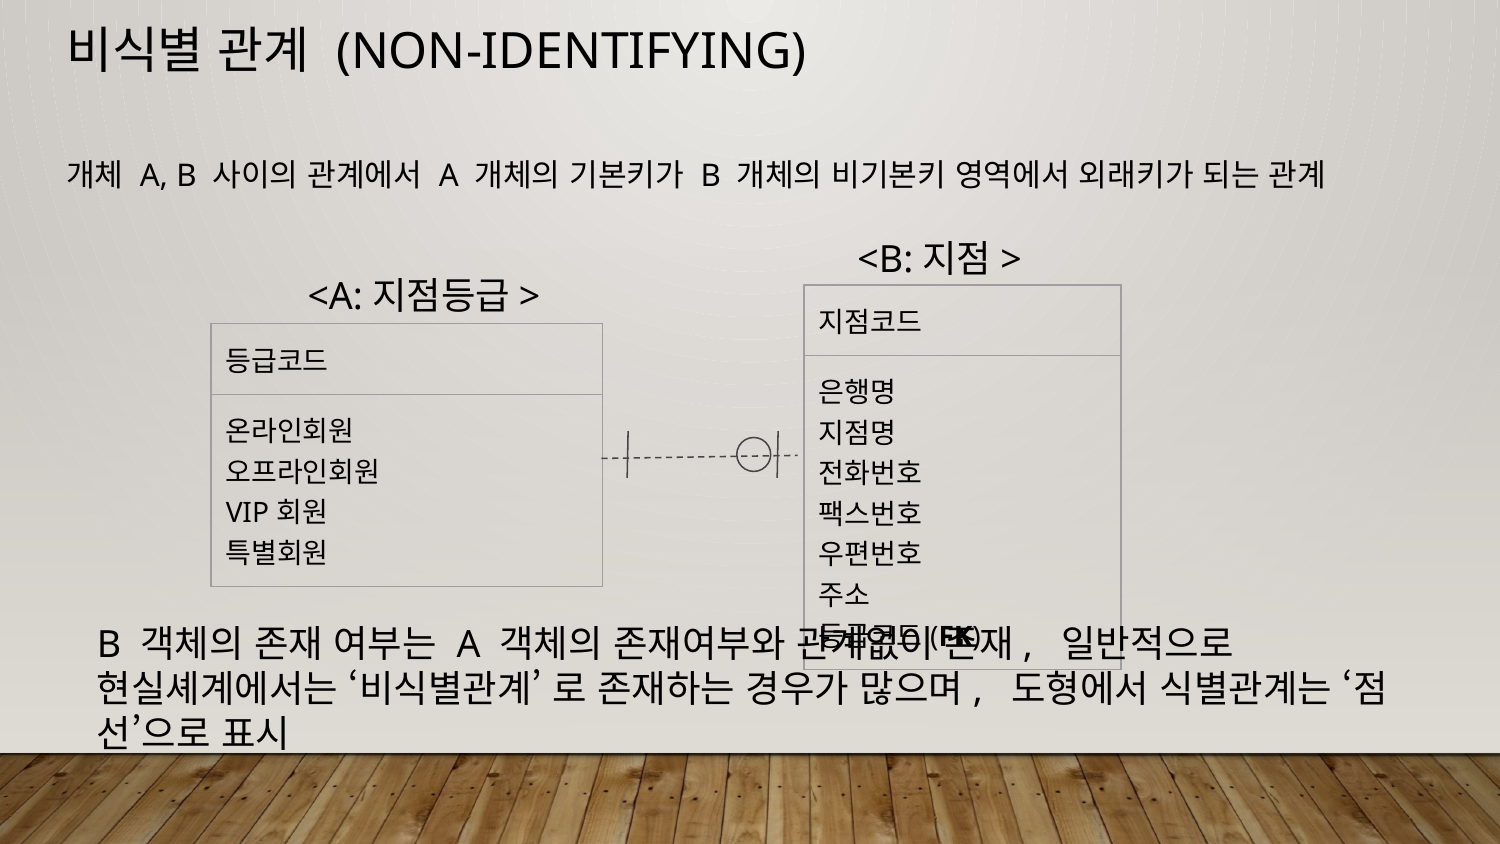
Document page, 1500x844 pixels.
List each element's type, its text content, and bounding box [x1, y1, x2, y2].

list 개체 A, B 사이의 관계에서 A 개체의 기본키가 B 개체의 비기본키 영역에서 외래키가 되는 관계 [51, 132, 1449, 249]
picture [0, 753, 1500, 844]
text_box [737, 459, 771, 472]
title 비식별 관계 (Non-identifying) [51, 10, 1449, 127]
text_box <A:지점등급> [292, 257, 568, 311]
table_header 지점코드 [805, 286, 1120, 355]
text_box <B:지점> [842, 219, 1065, 274]
text_box B 객체의 존재 여부는 A 객체의 존재여부와 관계없이 존재, 일반적으로 현실셰계에서는 ‘비식별관계’ 로 존재하는 경우가 많으며, 도형에서 식별관계는 ‘점선’으로 표시 [81, 605, 1444, 740]
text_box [601, 455, 626, 459]
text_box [779, 455, 798, 459]
text_box [736, 437, 771, 455]
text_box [629, 455, 776, 459]
table_cell 은행명 지점명 전화번호 팩스번호 우편번호 주소 등급코드(FK) [805, 356, 1120, 605]
table_header 등급코드 [212, 324, 602, 394]
table_cell 온라인회원 오프라인회원 VIP회원 특별회원 [212, 395, 602, 586]
